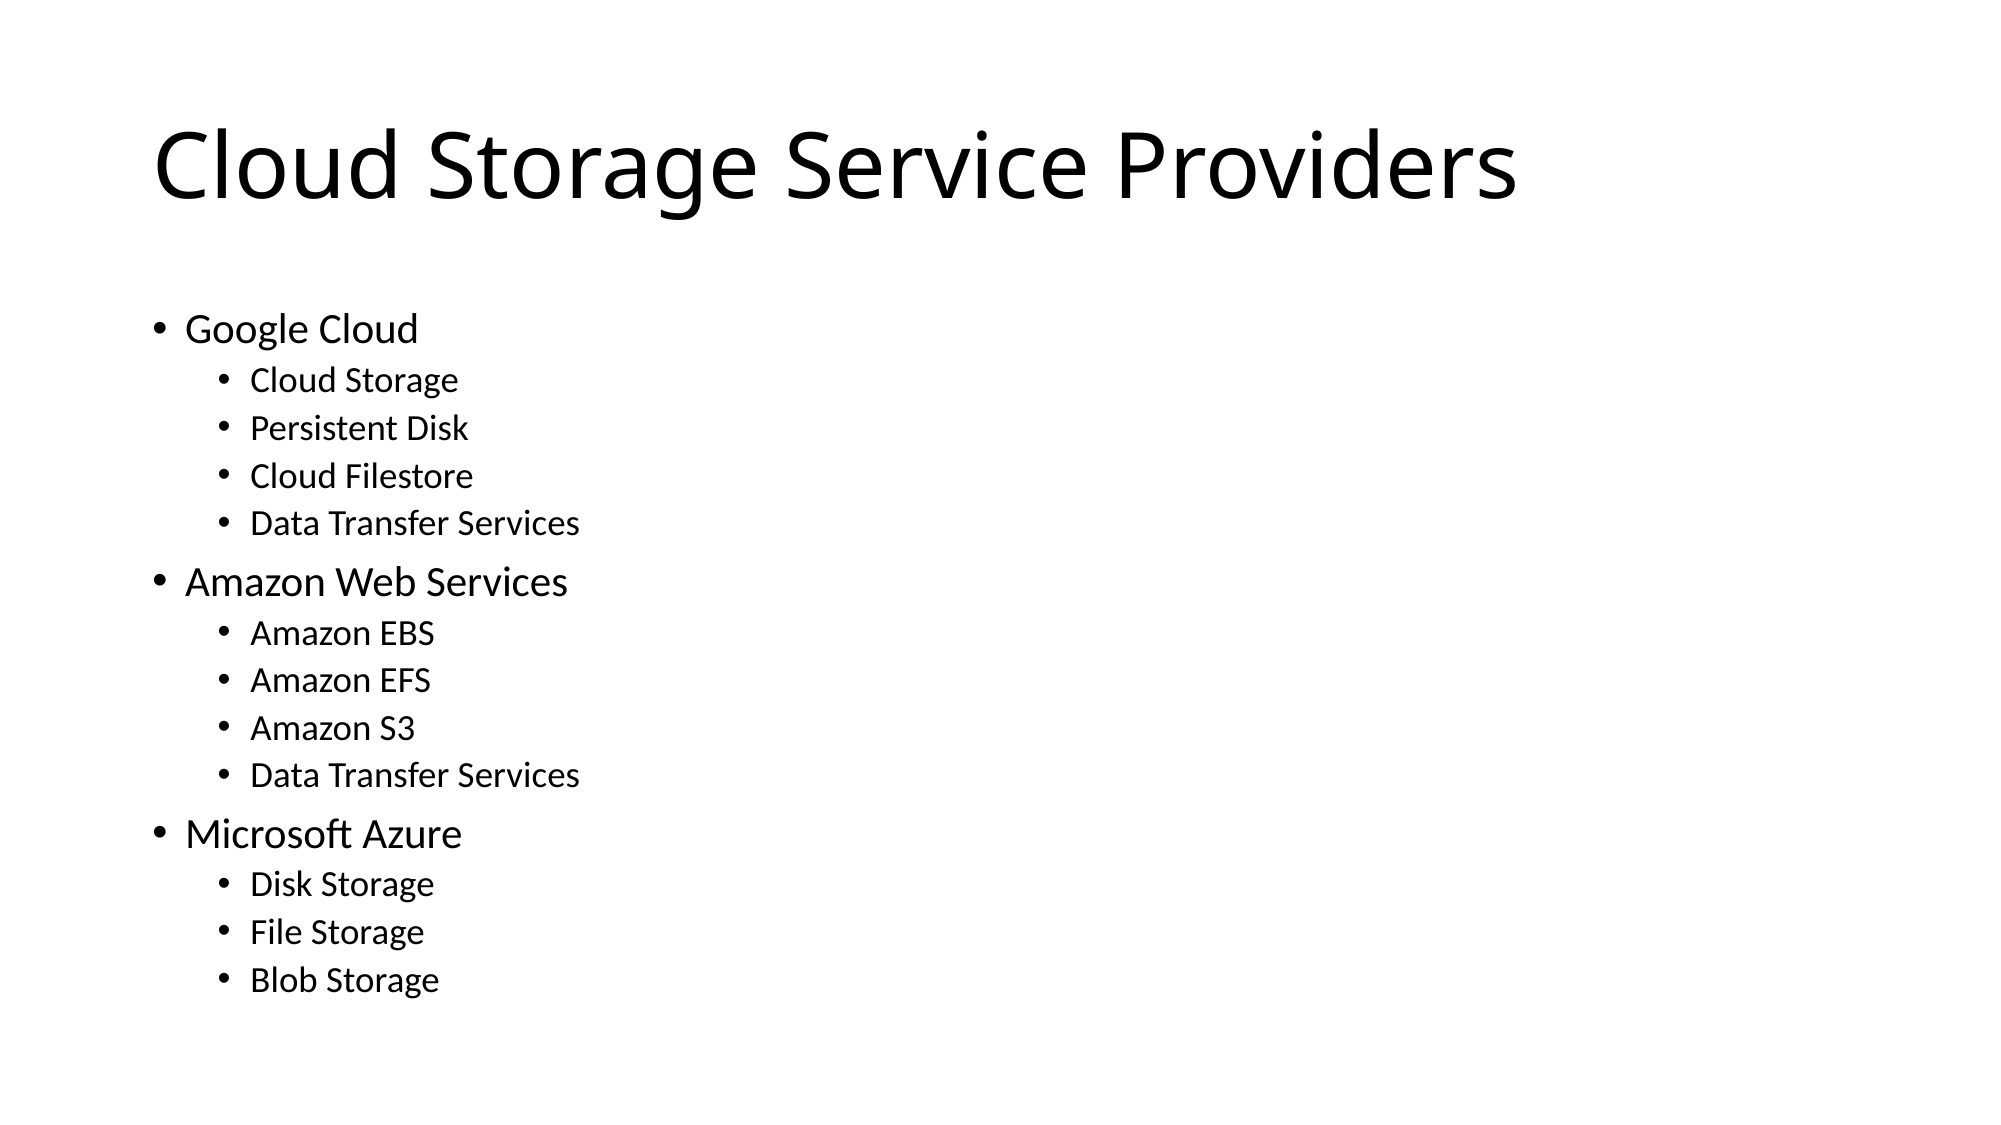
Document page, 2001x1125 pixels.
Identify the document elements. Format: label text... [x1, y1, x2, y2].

list Google Cloud Cloud Storage Persistent Disk Cloud Filestore Data Transfer Services Amazon Web Services Amazon EBS Amazon EFS Amazon S3 Data Transfer Services Microsoft Azure Disk Storage File Storage Blob Storage [137, 299, 1863, 1014]
title Cloud Storage Service Providers [137, 59, 1863, 278]
